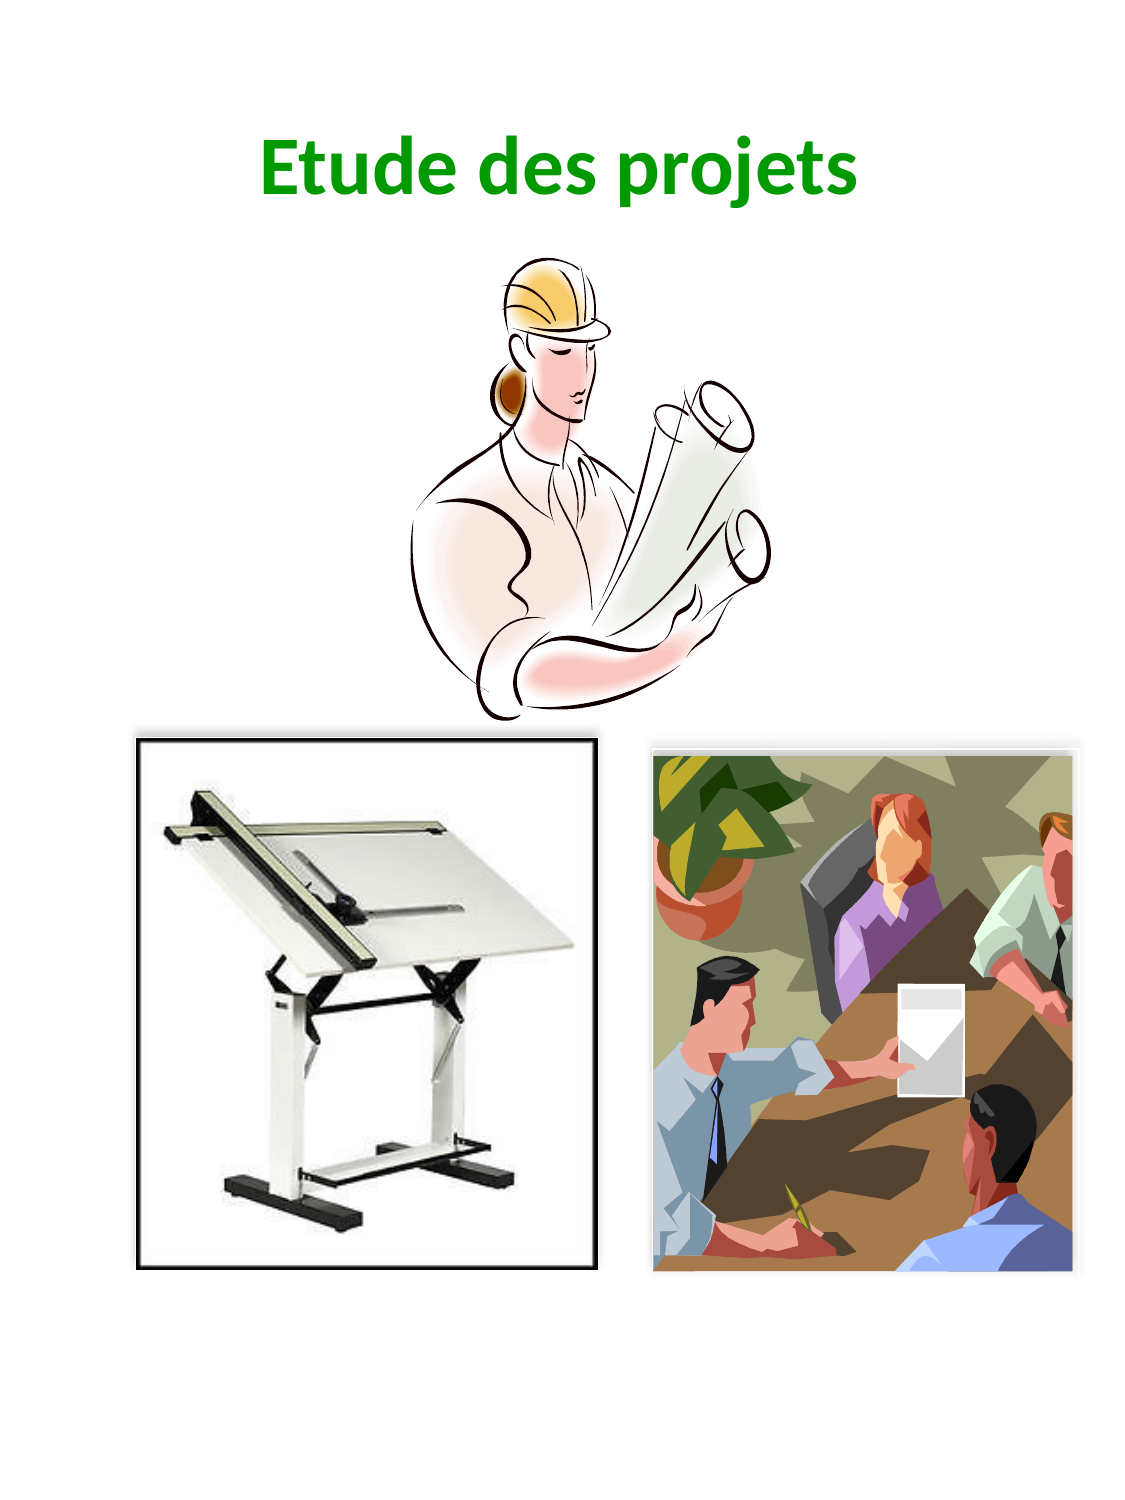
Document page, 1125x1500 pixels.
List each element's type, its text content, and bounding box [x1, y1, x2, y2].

picture [398, 234, 772, 727]
text_box Etude des projets [52, 31, 1066, 219]
picture [136, 738, 598, 1271]
picture [653, 749, 1079, 1278]
